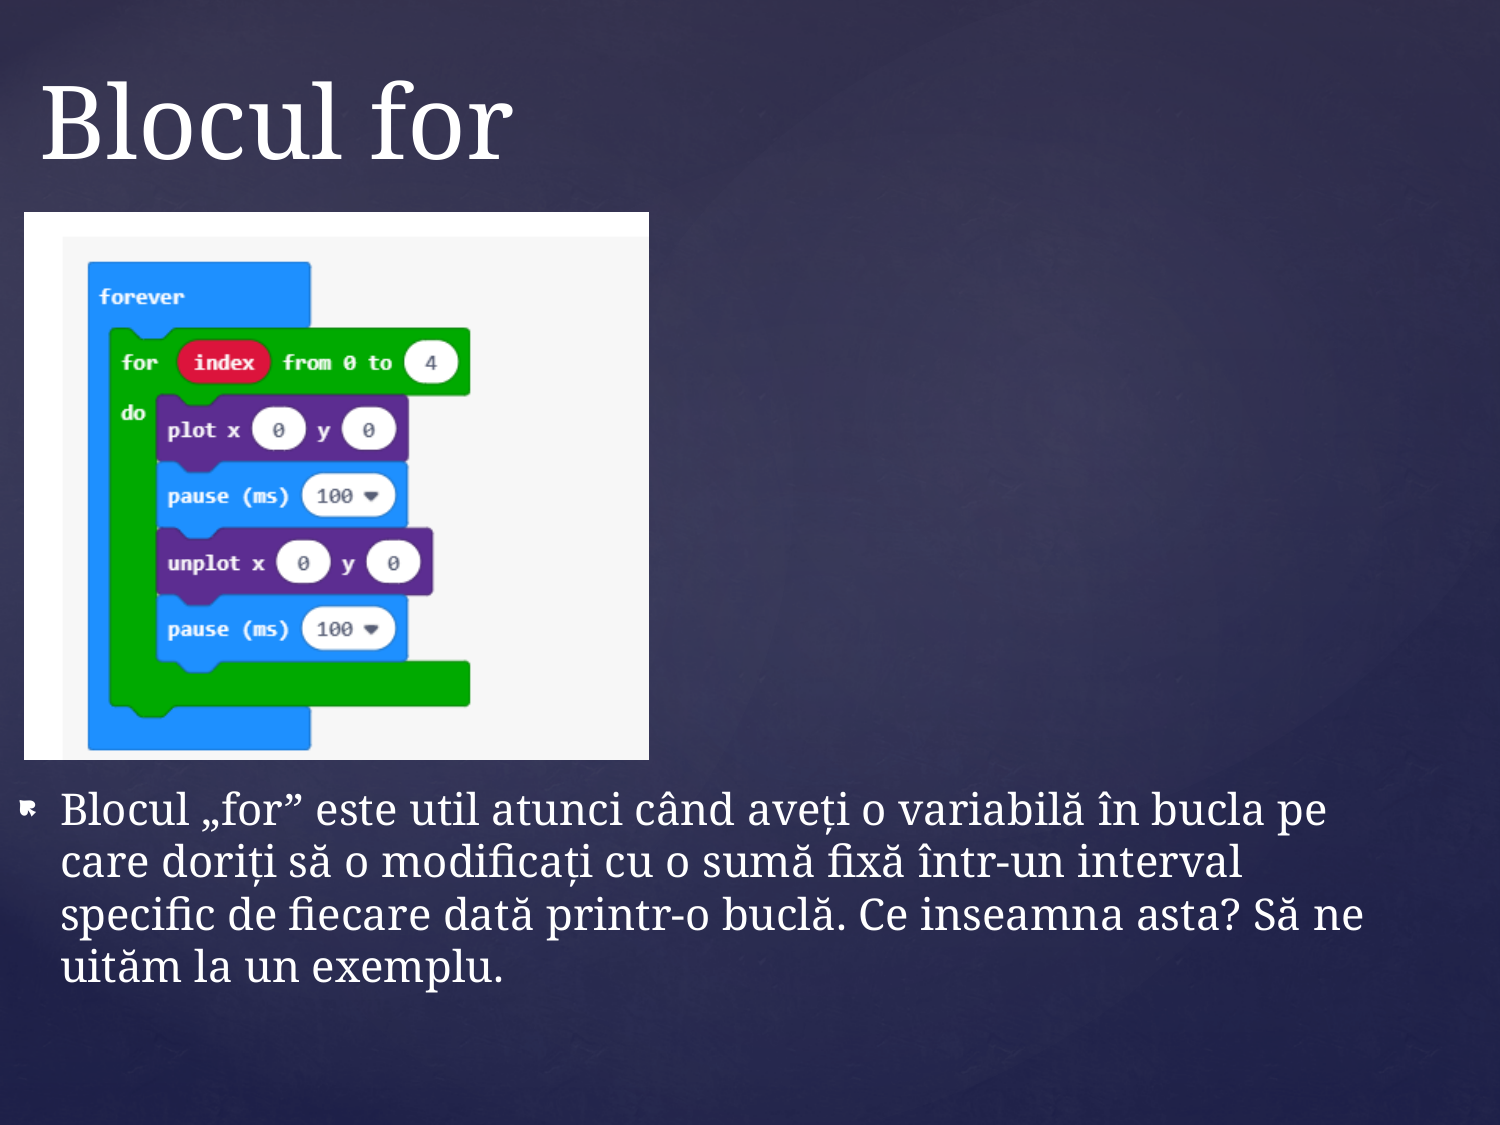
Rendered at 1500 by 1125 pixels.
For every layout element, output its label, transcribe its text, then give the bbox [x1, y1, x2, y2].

title Blocul for [24, 37, 1263, 188]
list Blocul „for” este util atunci când aveți o variabilă în bucla pe care doriți să o modificați cu o sumă fixă ​​într-un interval specific de fiecare dată printr-o buclă. Ce inseamna asta? Să ne uităm la un exemplu. [0, 687, 1388, 1086]
picture [24, 211, 649, 760]
